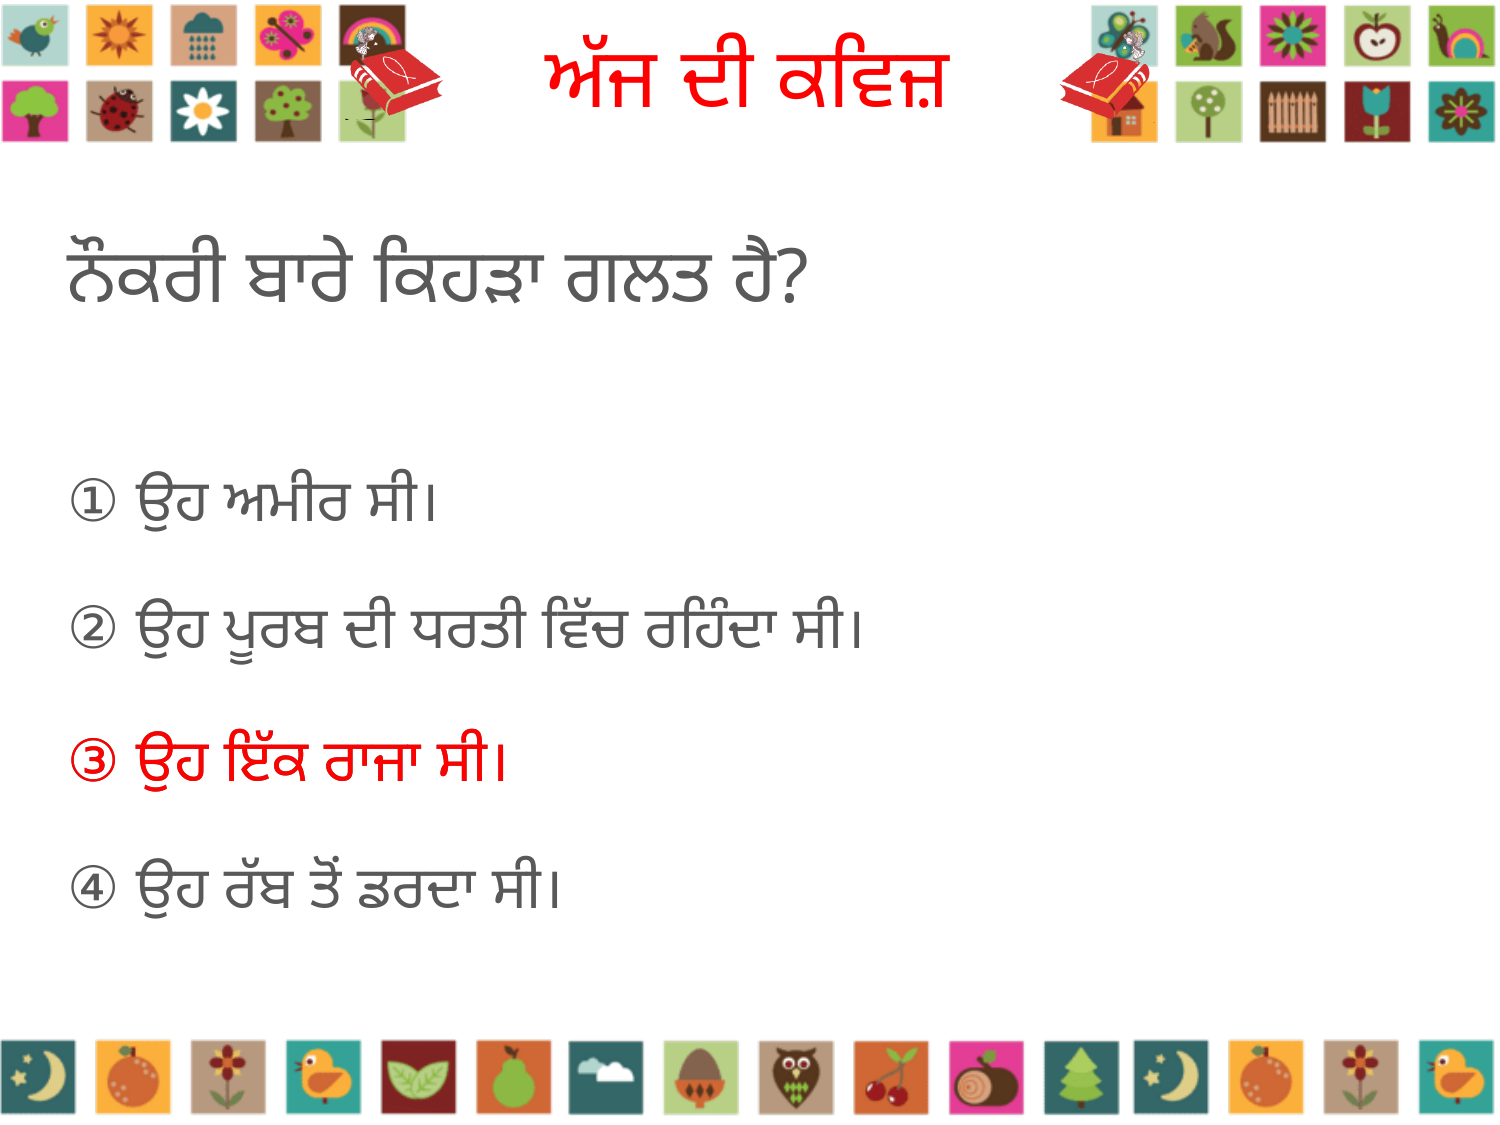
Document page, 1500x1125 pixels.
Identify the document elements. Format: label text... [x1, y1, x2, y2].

text_box ਅੱਜ ਦੀ ਕਵਿਜ਼ [425, 16, 1076, 131]
text_box ③ ਉਹ ਇੱਕ ਰਾਜਾ ਸੀ। [53, 716, 1483, 801]
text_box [0, 1028, 1500, 1118]
text_box ② ਉਹ ਪੂਰਬ ਦੀ ਧਰਤੀ ਵਿੱਚ ਰਹਿੰਦਾ ਸੀ। [53, 582, 1436, 668]
text_box ④ ਉਹ ਰੱਬ ਤੋਂ ਡਰਦਾ ਸੀ। [53, 842, 1483, 928]
picture [1028, 3, 1500, 150]
text_box ① ਉਹ ਅਮੀਰ ਸੀ। [53, 456, 1436, 541]
picture [0, 3, 475, 150]
text_box ਨੌਕਰੀ ਬਾਰੇ ਕਿਹੜਾ ਗਲਤ ਹੈ? [53, 219, 1436, 325]
